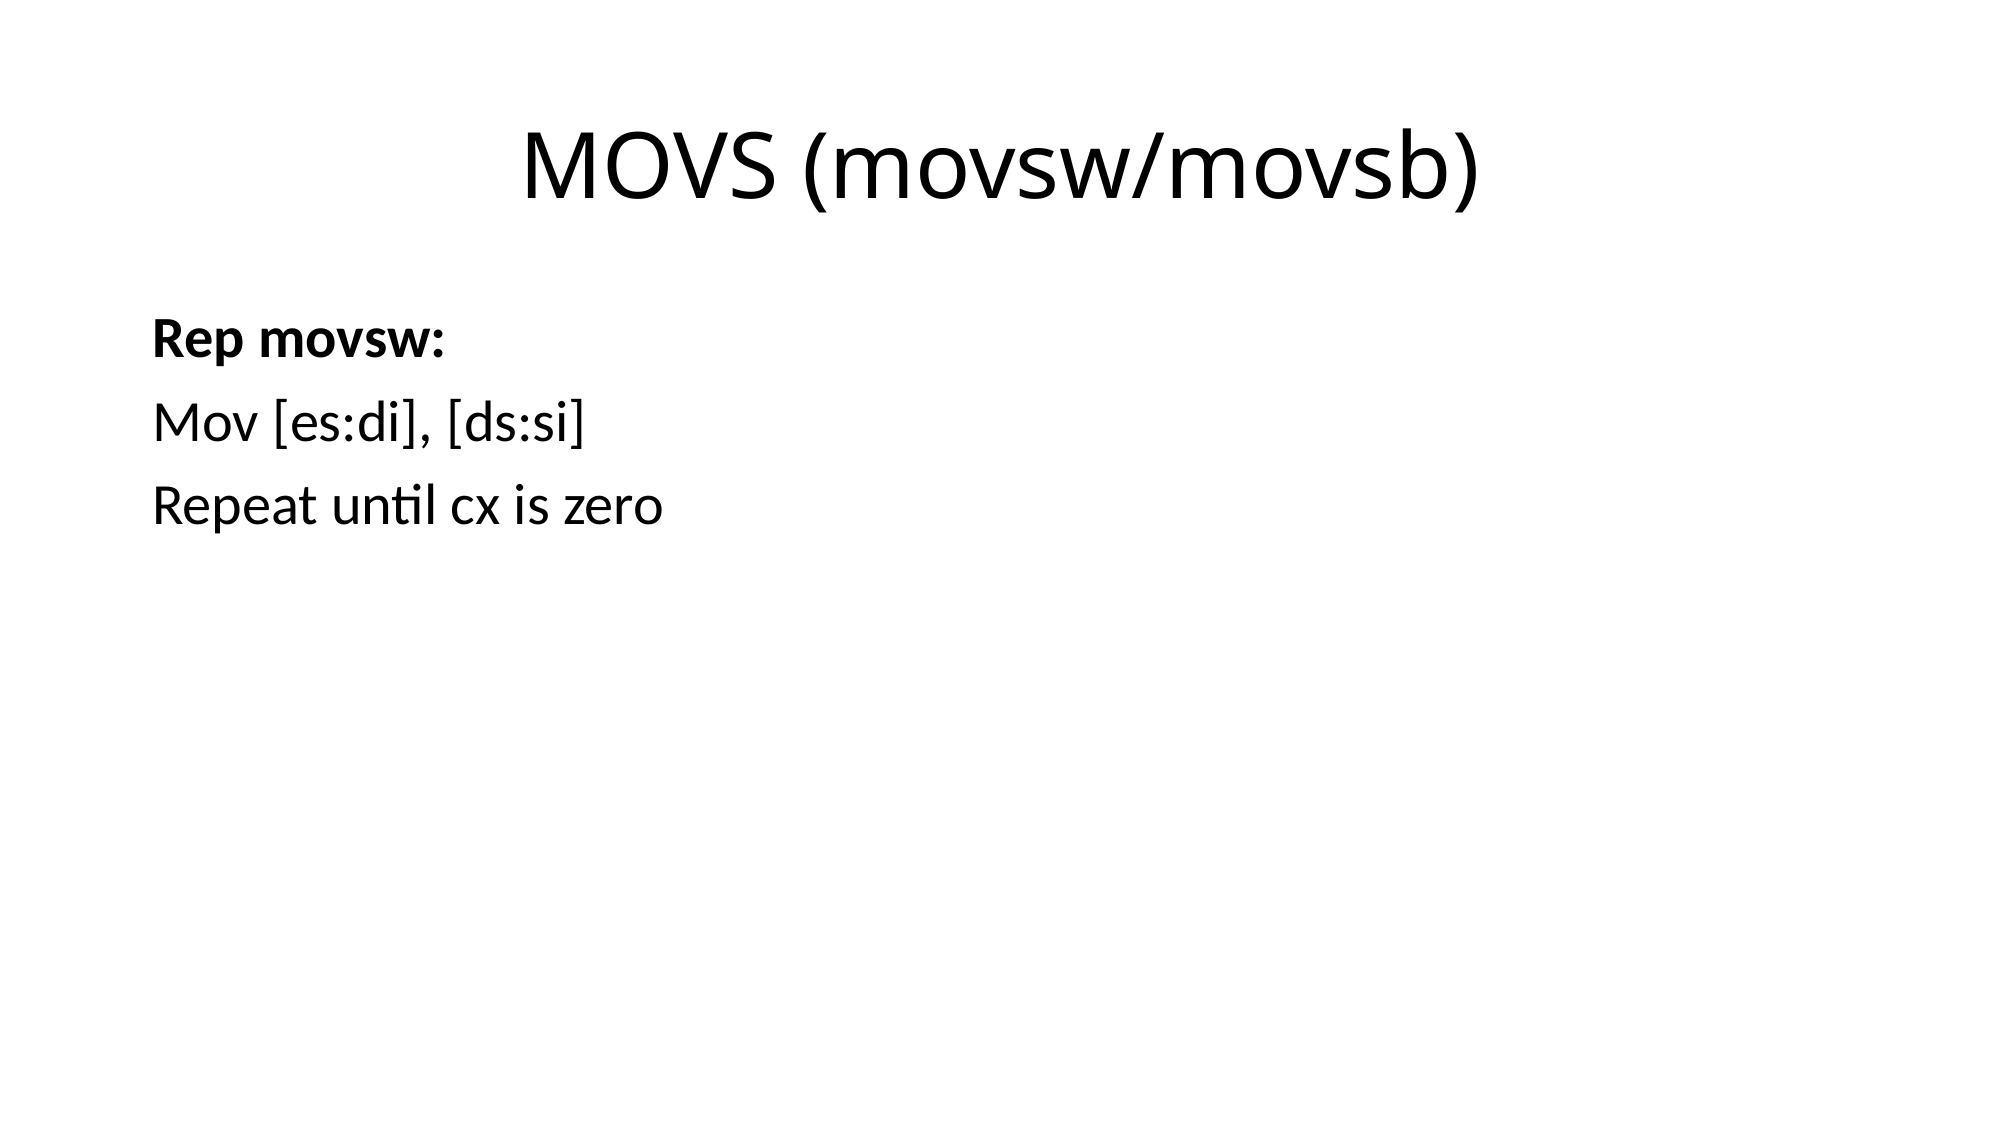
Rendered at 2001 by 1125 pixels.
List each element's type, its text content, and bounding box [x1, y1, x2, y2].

list Rep movsw: Mov [es:di], [ds:si] Repeat until cx is zero [137, 299, 1863, 1014]
title MOVS (movsw/movsb) [137, 59, 1863, 278]
